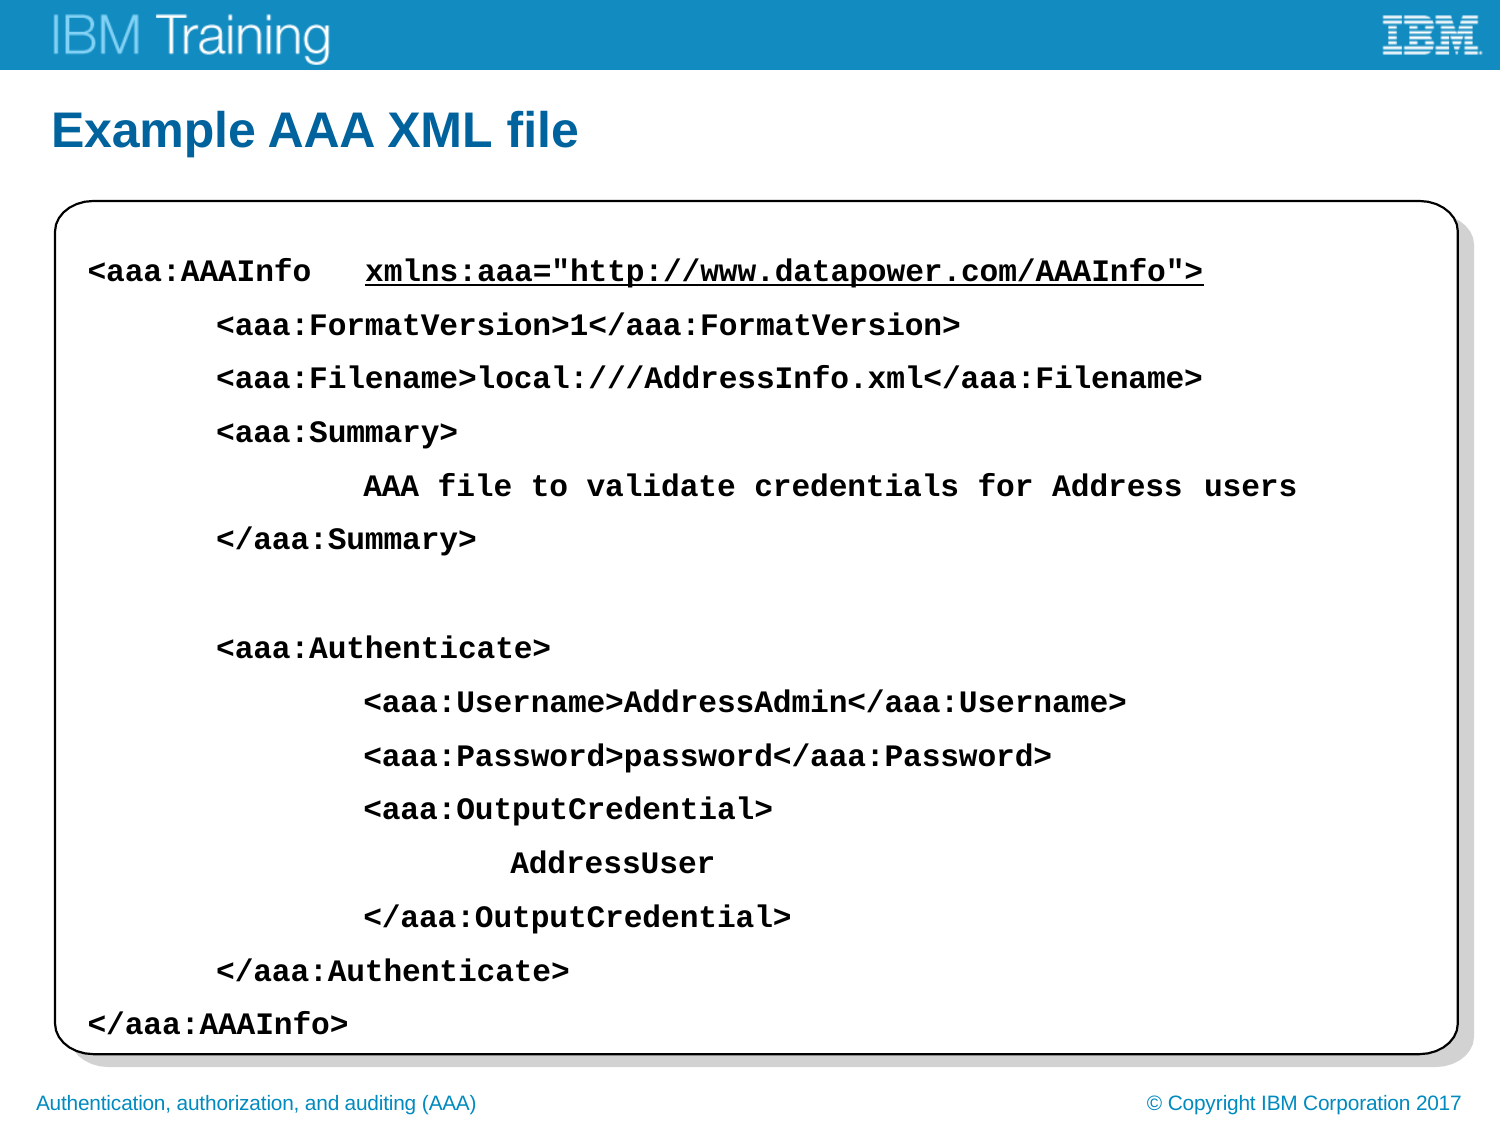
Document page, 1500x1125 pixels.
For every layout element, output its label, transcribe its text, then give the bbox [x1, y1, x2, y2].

picture [0, 0, 1500, 70]
text_box [55, 200, 1458, 1055]
text_box <aaa:AAAInfo xmlns:aaa="http://www.datapower.com/AAAInfo"> <aaa:FormatVersion>1</aaa:FormatVersion> <aaa:Filename>local:///AddressInfo.xml</aaa:Filename> <aaa:Summary> AAA file to validate credentials for Address users </aaa:Summary> <aaa:Authenticate> <aaa:Username>AddressAdmin</aaa:Username> <aaa:Password>password</aaa:Password> <aaa:OutputCredential> AddressUser </aaa:OutputCredential> </aaa:Authenticate> </aaa:AAAInfo> [85, 231, 1303, 1041]
text_box [73, 218, 1475, 1068]
title Example AAA XML file [48, 95, 582, 286]
footer Authentication, authorization, and auditing (AAA) [34, 1089, 485, 1125]
slide_number © Copyright IBM Corporation 2017 [1144, 1089, 1468, 1125]
